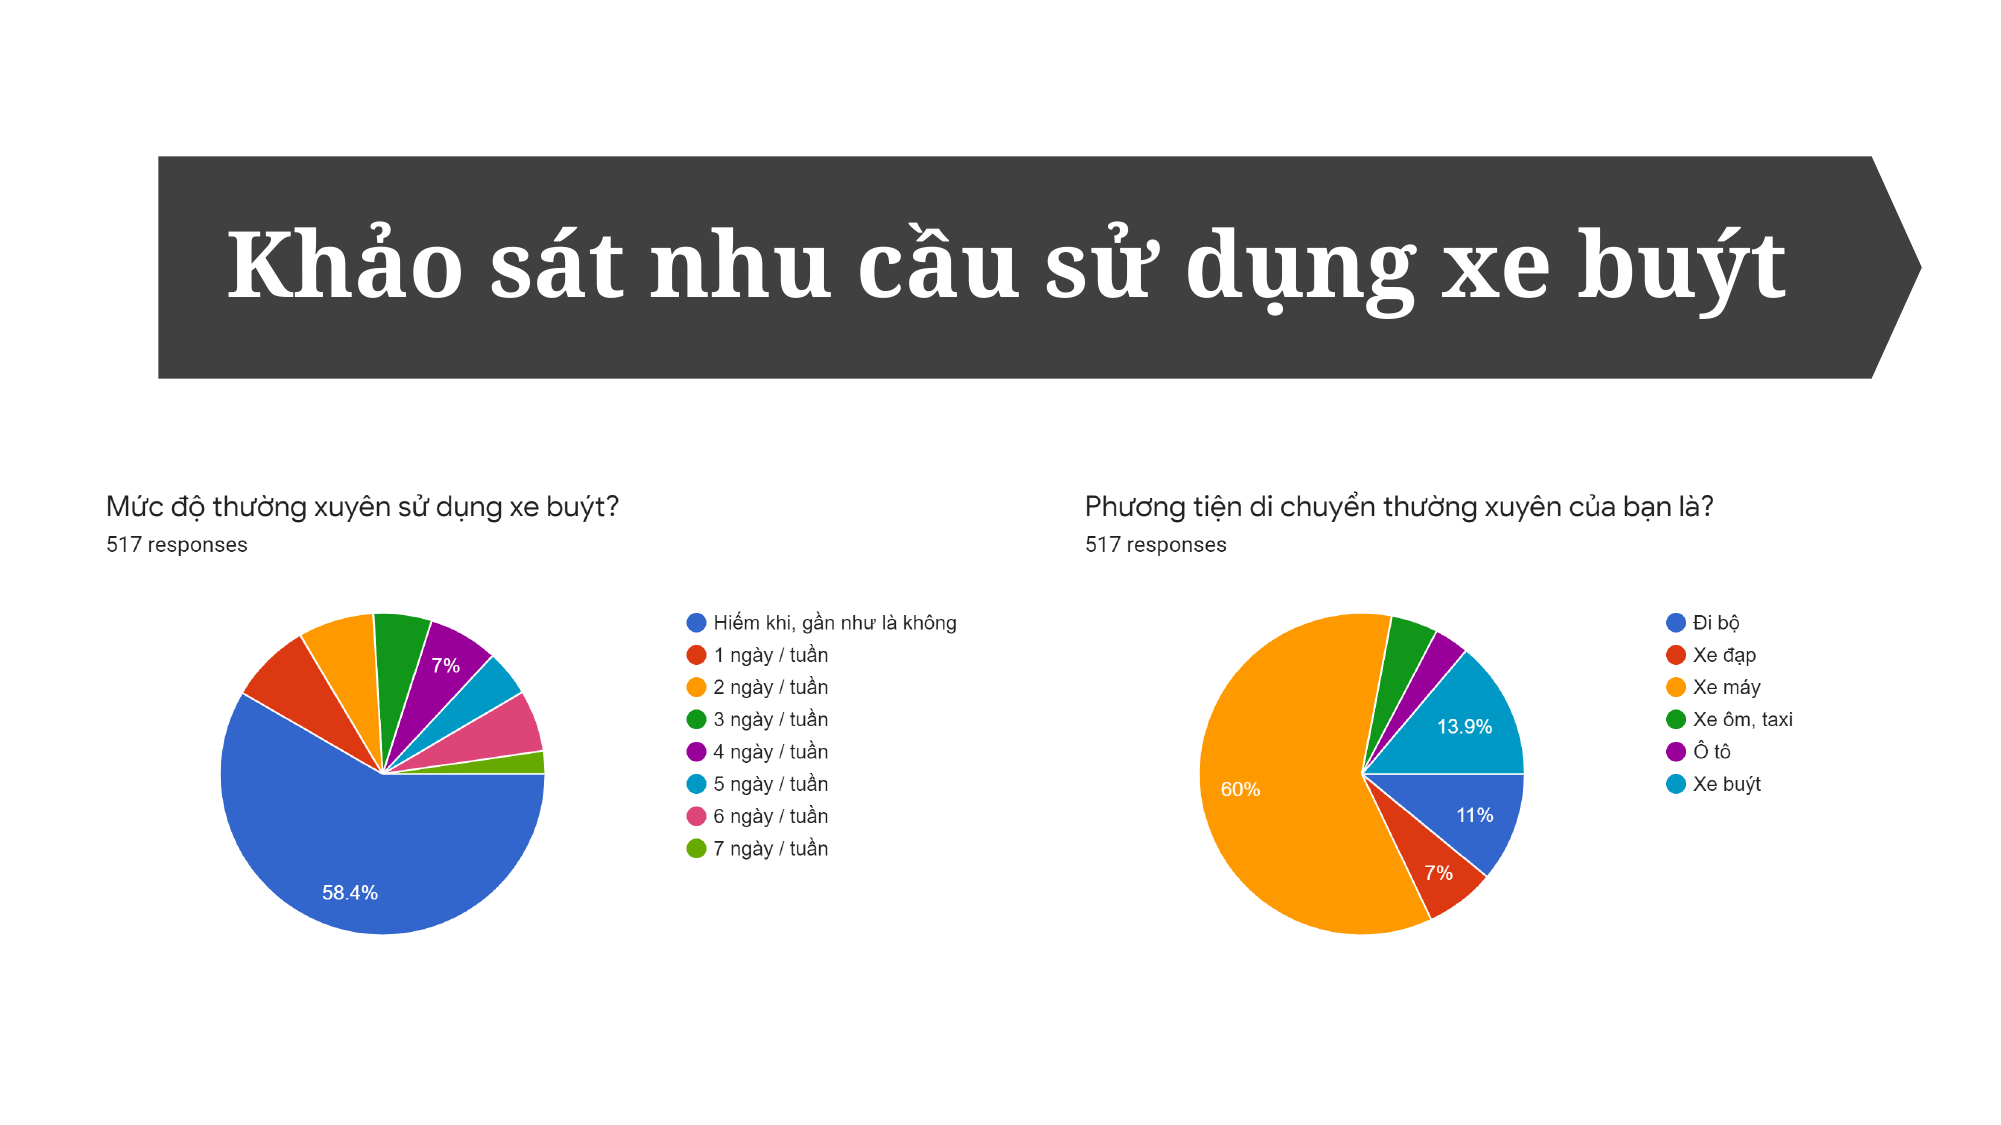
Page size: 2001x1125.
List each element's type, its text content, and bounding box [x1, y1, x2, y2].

picture [1041, 444, 2000, 996]
text_box [157, 155, 1923, 380]
title Khảo sát nhu cầu sử dụng xe buýt [211, 197, 1856, 339]
picture [62, 444, 1039, 996]
